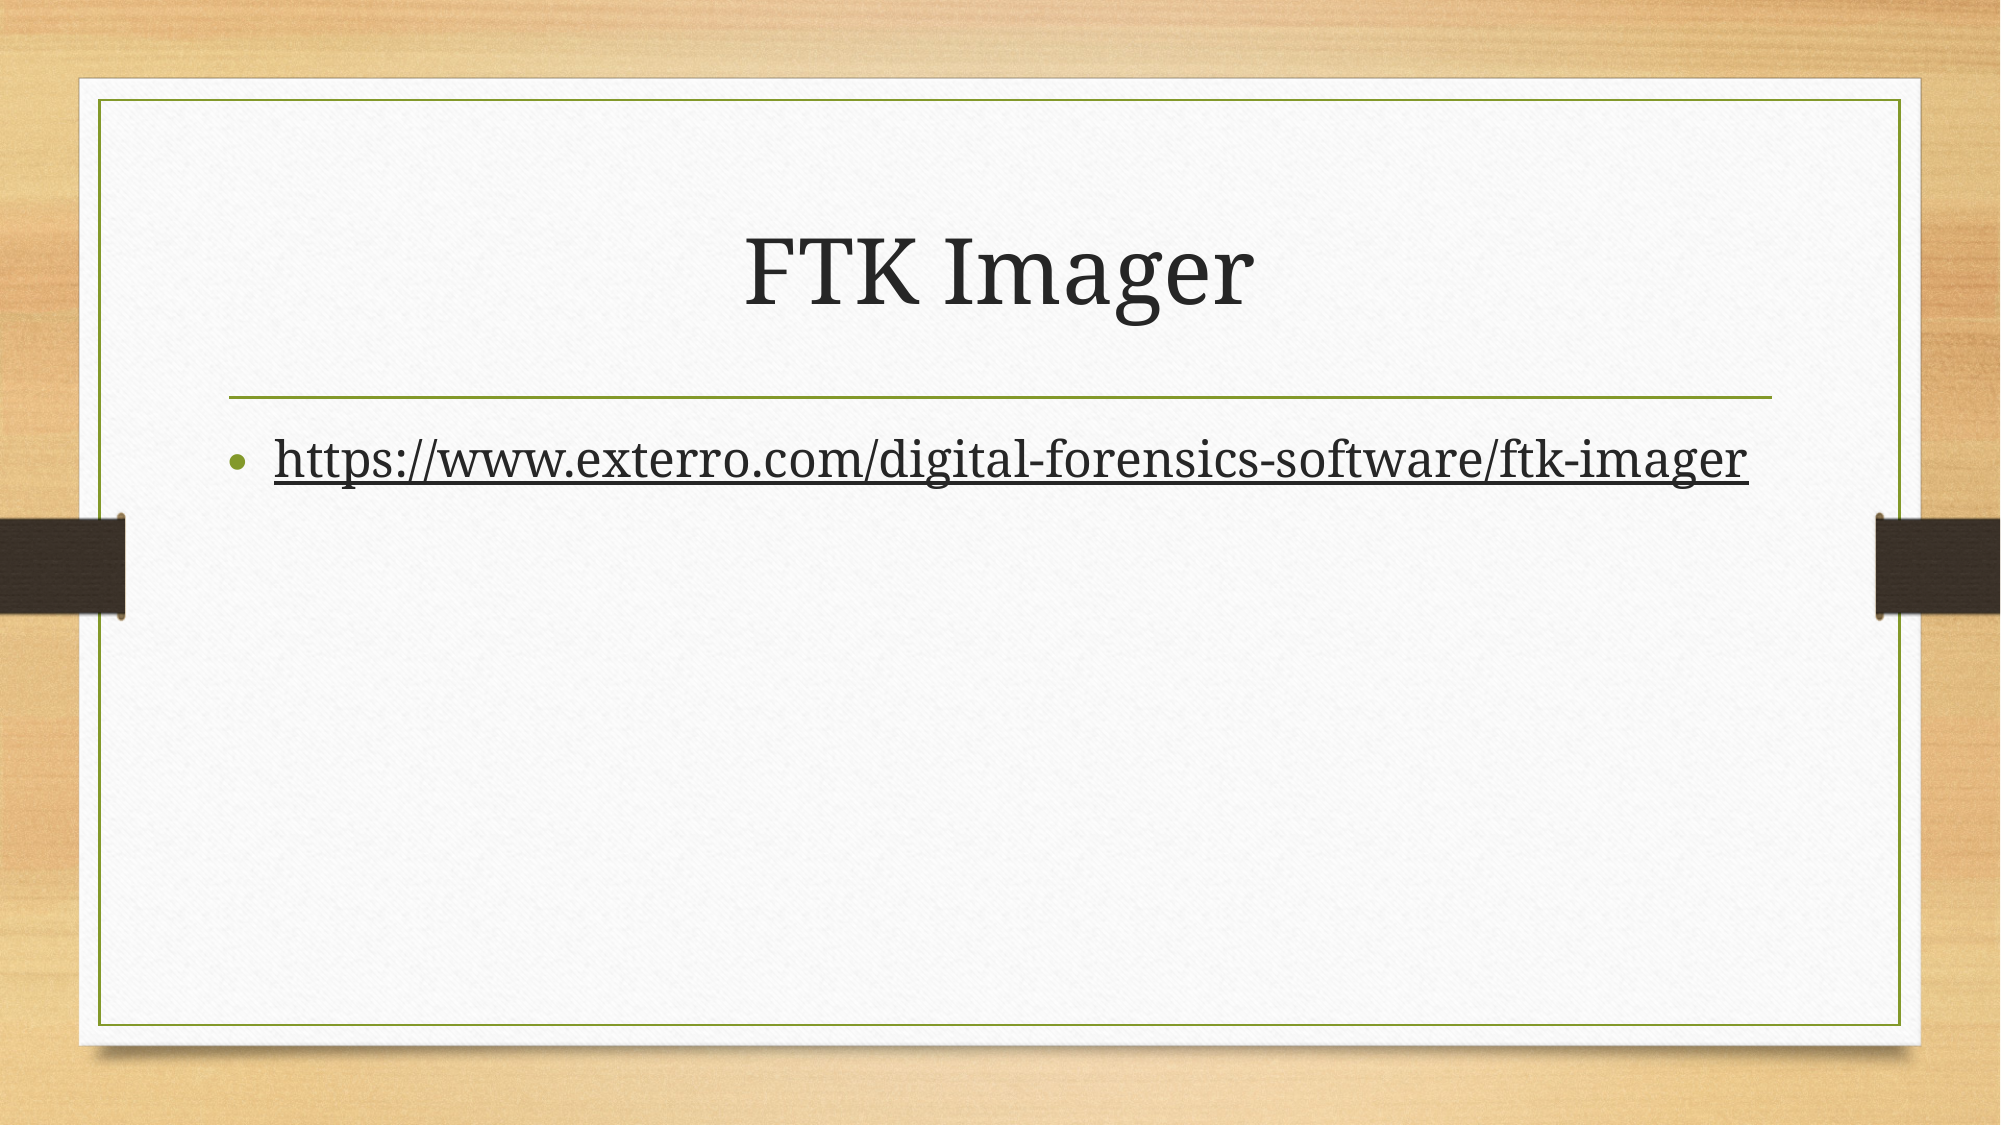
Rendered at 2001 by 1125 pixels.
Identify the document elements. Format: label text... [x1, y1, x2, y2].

picture [0, 0, 2001, 1125]
title FTK Imager [212, 161, 1788, 375]
list https://www.exterro.com/digital-forensics-software/ftk-imager [212, 419, 1788, 964]
